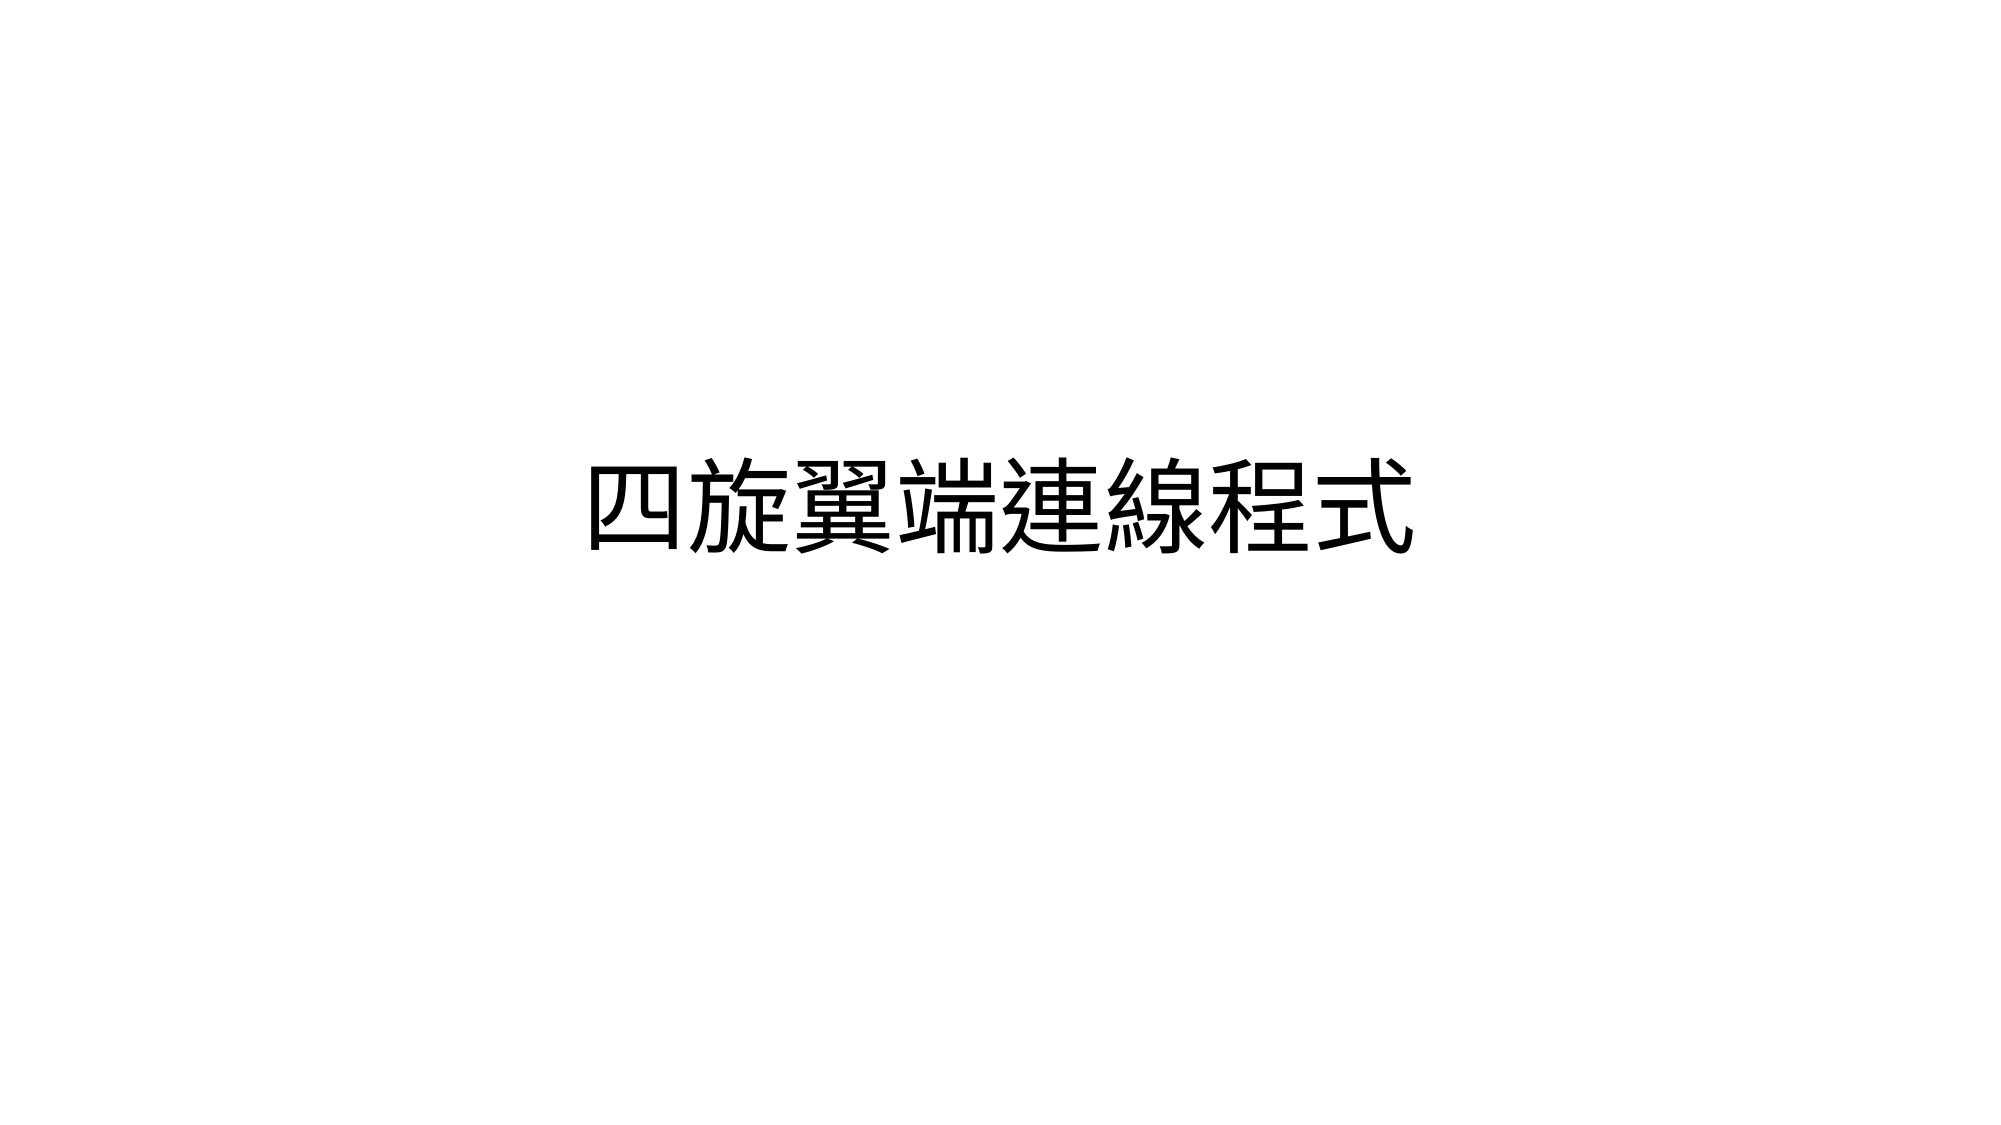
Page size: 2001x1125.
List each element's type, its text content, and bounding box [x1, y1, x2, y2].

title 四旋翼端連線程式 [249, 184, 1750, 576]
